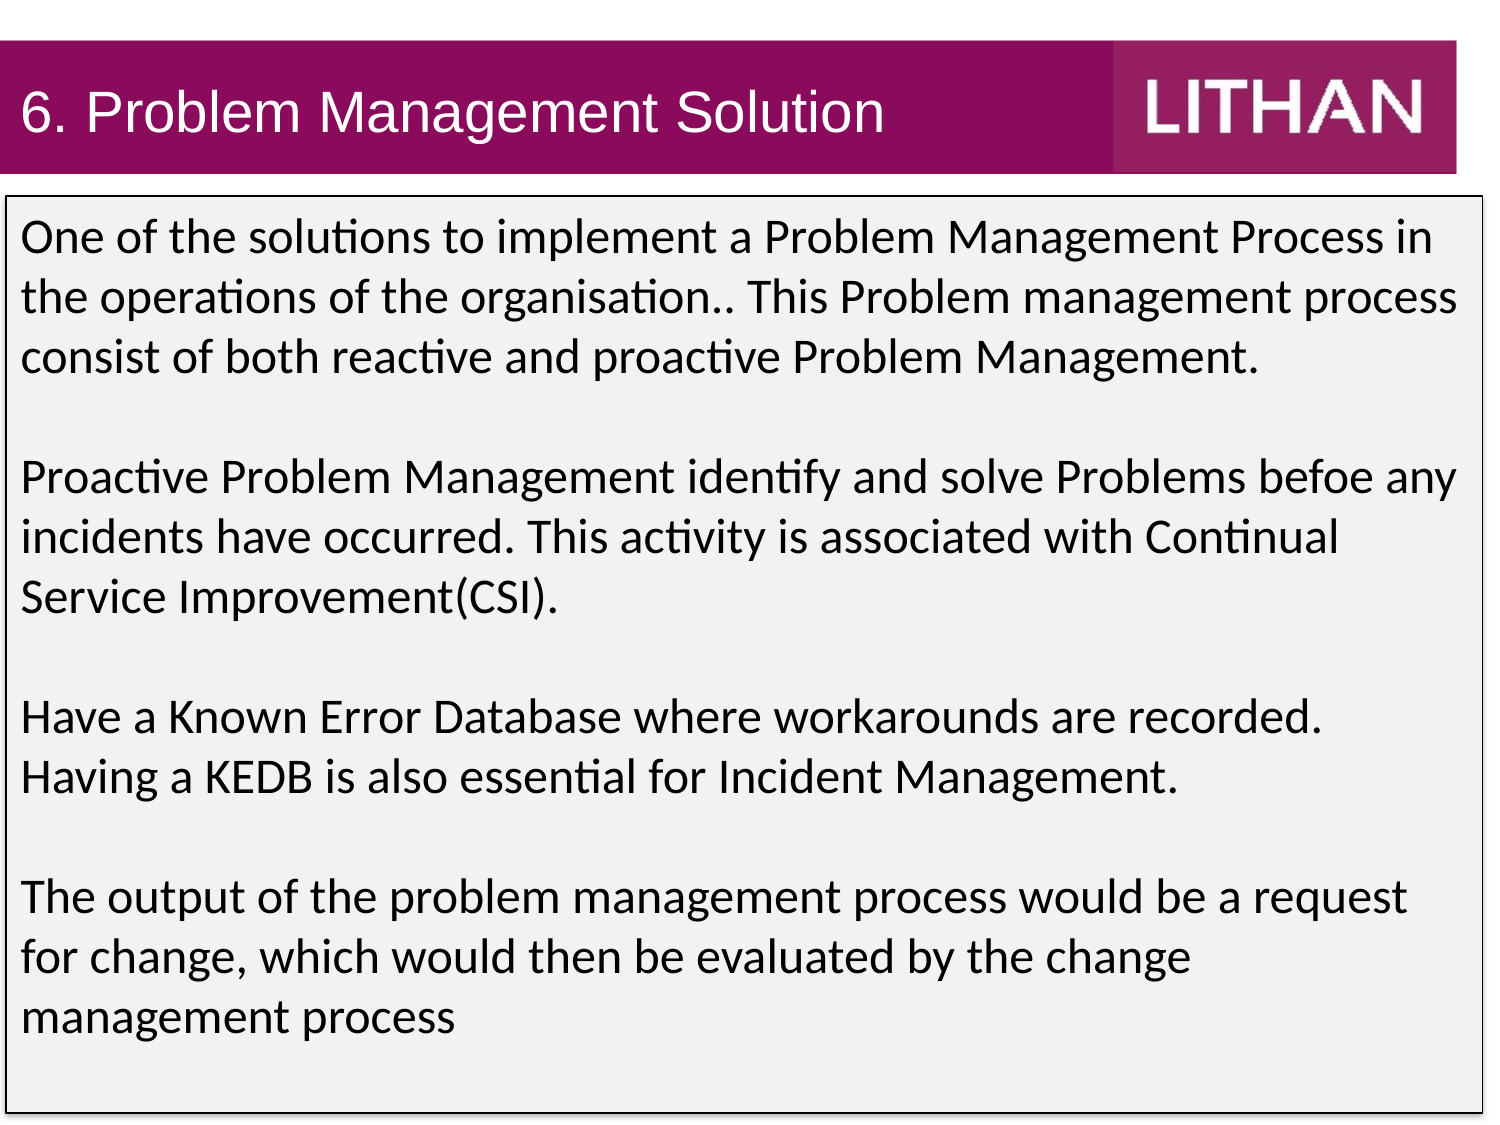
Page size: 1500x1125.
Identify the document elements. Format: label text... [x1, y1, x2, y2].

text_box 6. Problem Management Solution [5, 66, 1104, 152]
text_box One of the solutions to implement a Problem Management Process in the operations of the organisation.. This Problem management process consist of both reactive and proactive Problem Management. Proactive Problem Management identify and solve Problems befoe any incidents have occurred. This activity is associated with Continual Service Improvement(CSI). Have a Known Error Database where workarounds are recorded. Having a KEDB is also essential for Incident Management. The output of the problem management process would be a request for change, which would then be evaluated by the change management process [5, 195, 1483, 1114]
picture [0, 37, 1460, 178]
